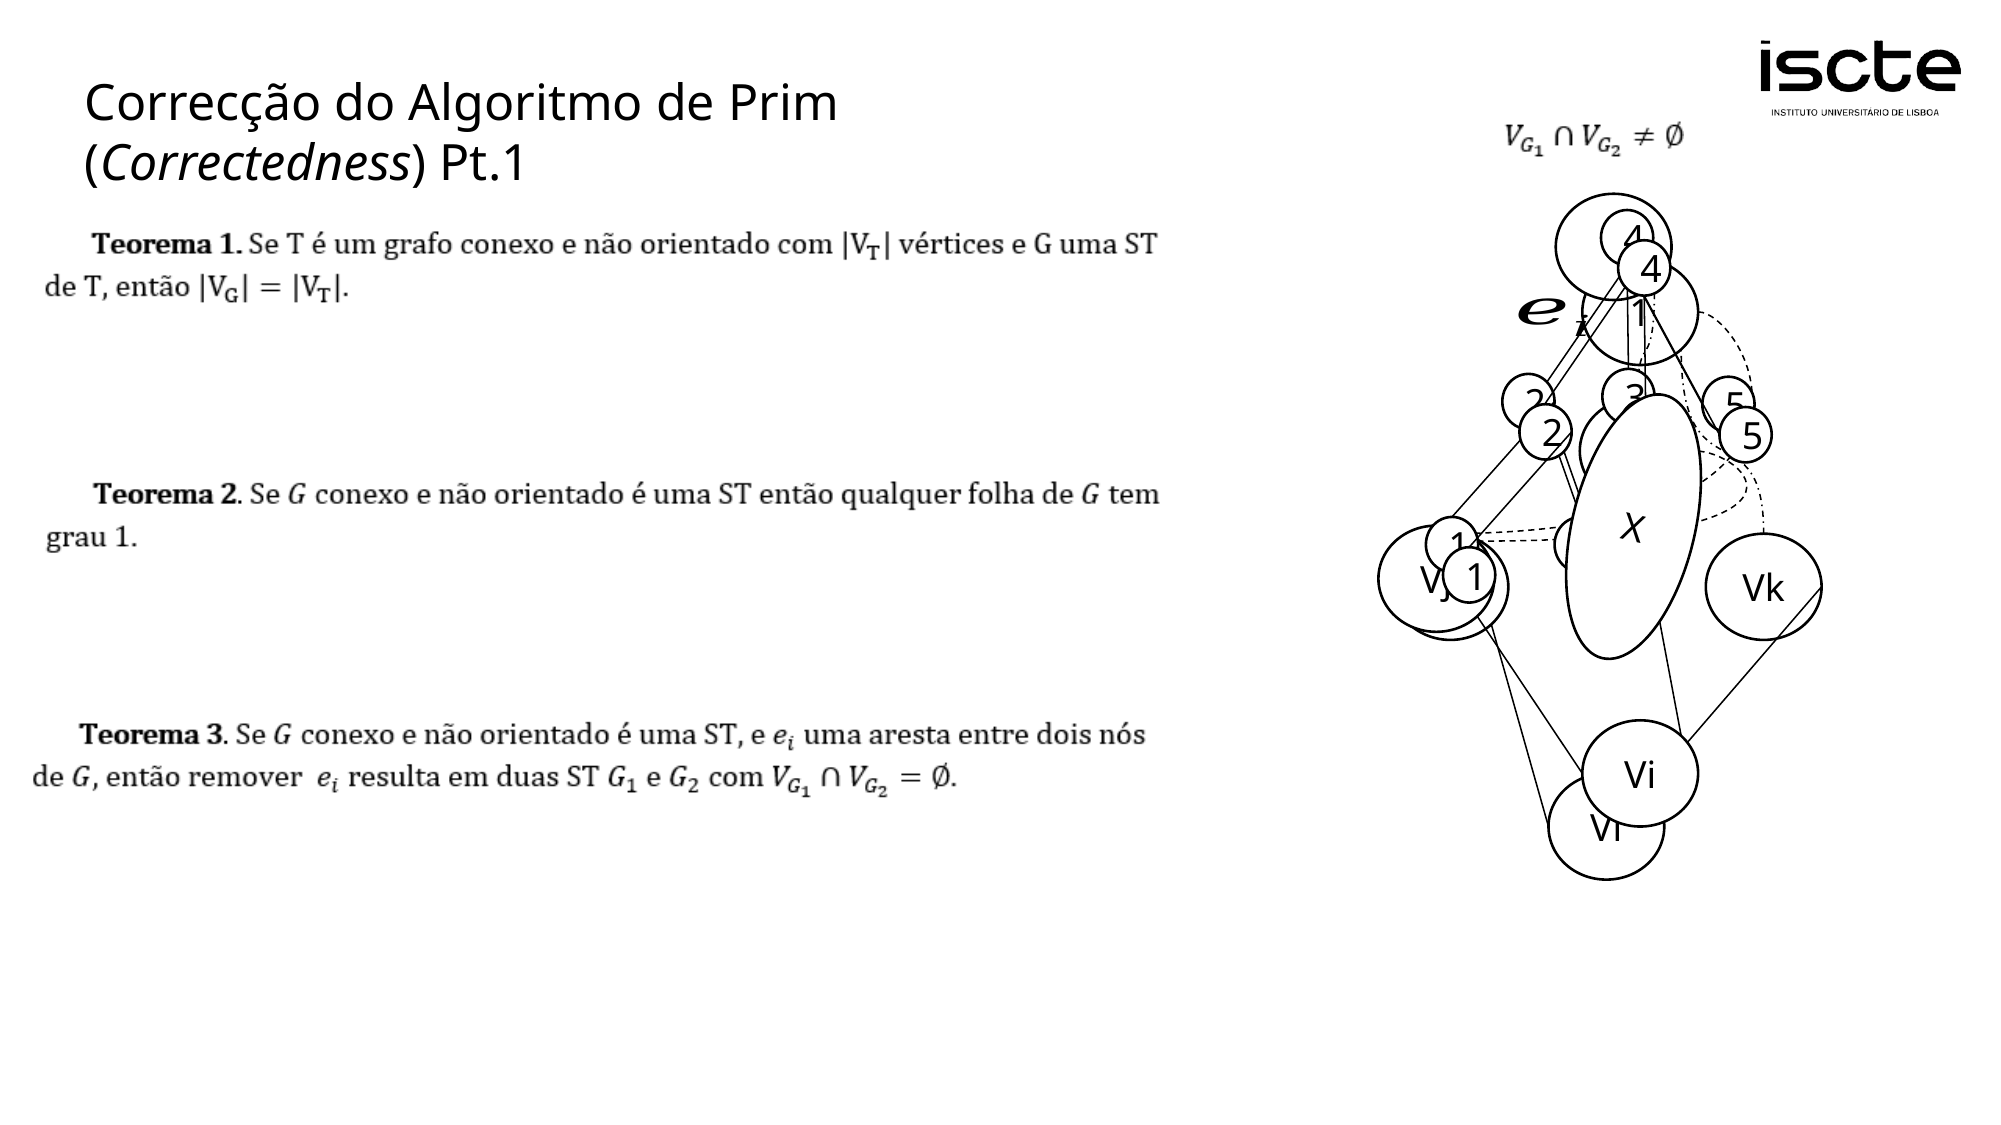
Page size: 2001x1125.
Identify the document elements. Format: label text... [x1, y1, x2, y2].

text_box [1563, 451, 1599, 548]
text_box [1644, 295, 1728, 416]
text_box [1546, 420, 1581, 518]
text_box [1704, 400, 1815, 484]
picture [21, 205, 1191, 313]
picture [1501, 106, 1684, 164]
picture [7, 466, 1199, 564]
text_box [1626, 265, 1711, 386]
text_box Vk [1704, 532, 1823, 642]
picture [7, 690, 1191, 814]
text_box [1378, 193, 1699, 827]
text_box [1545, 286, 1626, 404]
picture [1747, 28, 1970, 132]
text_box Vi [1547, 834, 1666, 881]
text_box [1468, 451, 1528, 548]
text_box 5 [1735, 376, 1755, 395]
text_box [1704, 624, 1723, 790]
text_box Correcção do Algoritmo de Prim (Correctedness) Pt.1 [70, 62, 1091, 198]
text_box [1451, 420, 1511, 518]
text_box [1546, 265, 1620, 282]
